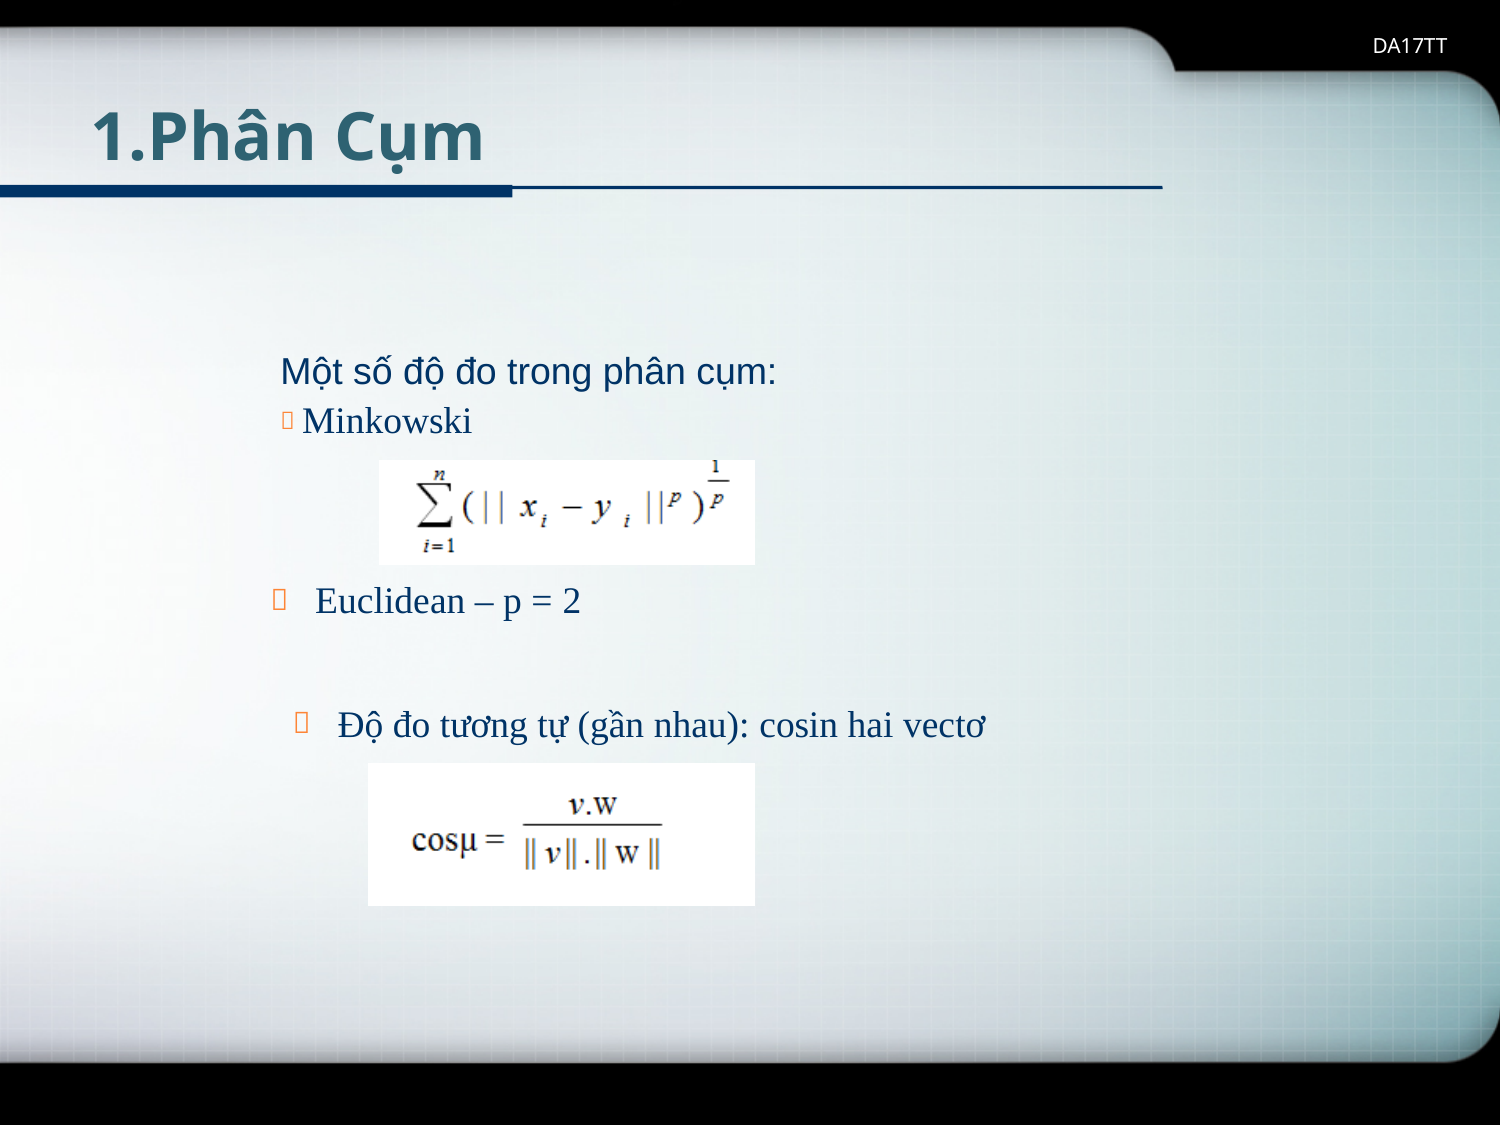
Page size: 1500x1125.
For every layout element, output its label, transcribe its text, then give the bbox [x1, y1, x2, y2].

footer DA17TT [1175, 24, 1463, 63]
picture [0, 0, 1500, 1125]
text_box Một số độ đo trong phân cụm:  Minkowski [265, 339, 1016, 495]
text_box Euclidean – p = 2 [243, 569, 597, 629]
text_box Độ đo tương tự (gần nhau): cosin hai vectơ [265, 692, 1016, 798]
title 1.Phân Cụm [75, 87, 1338, 180]
